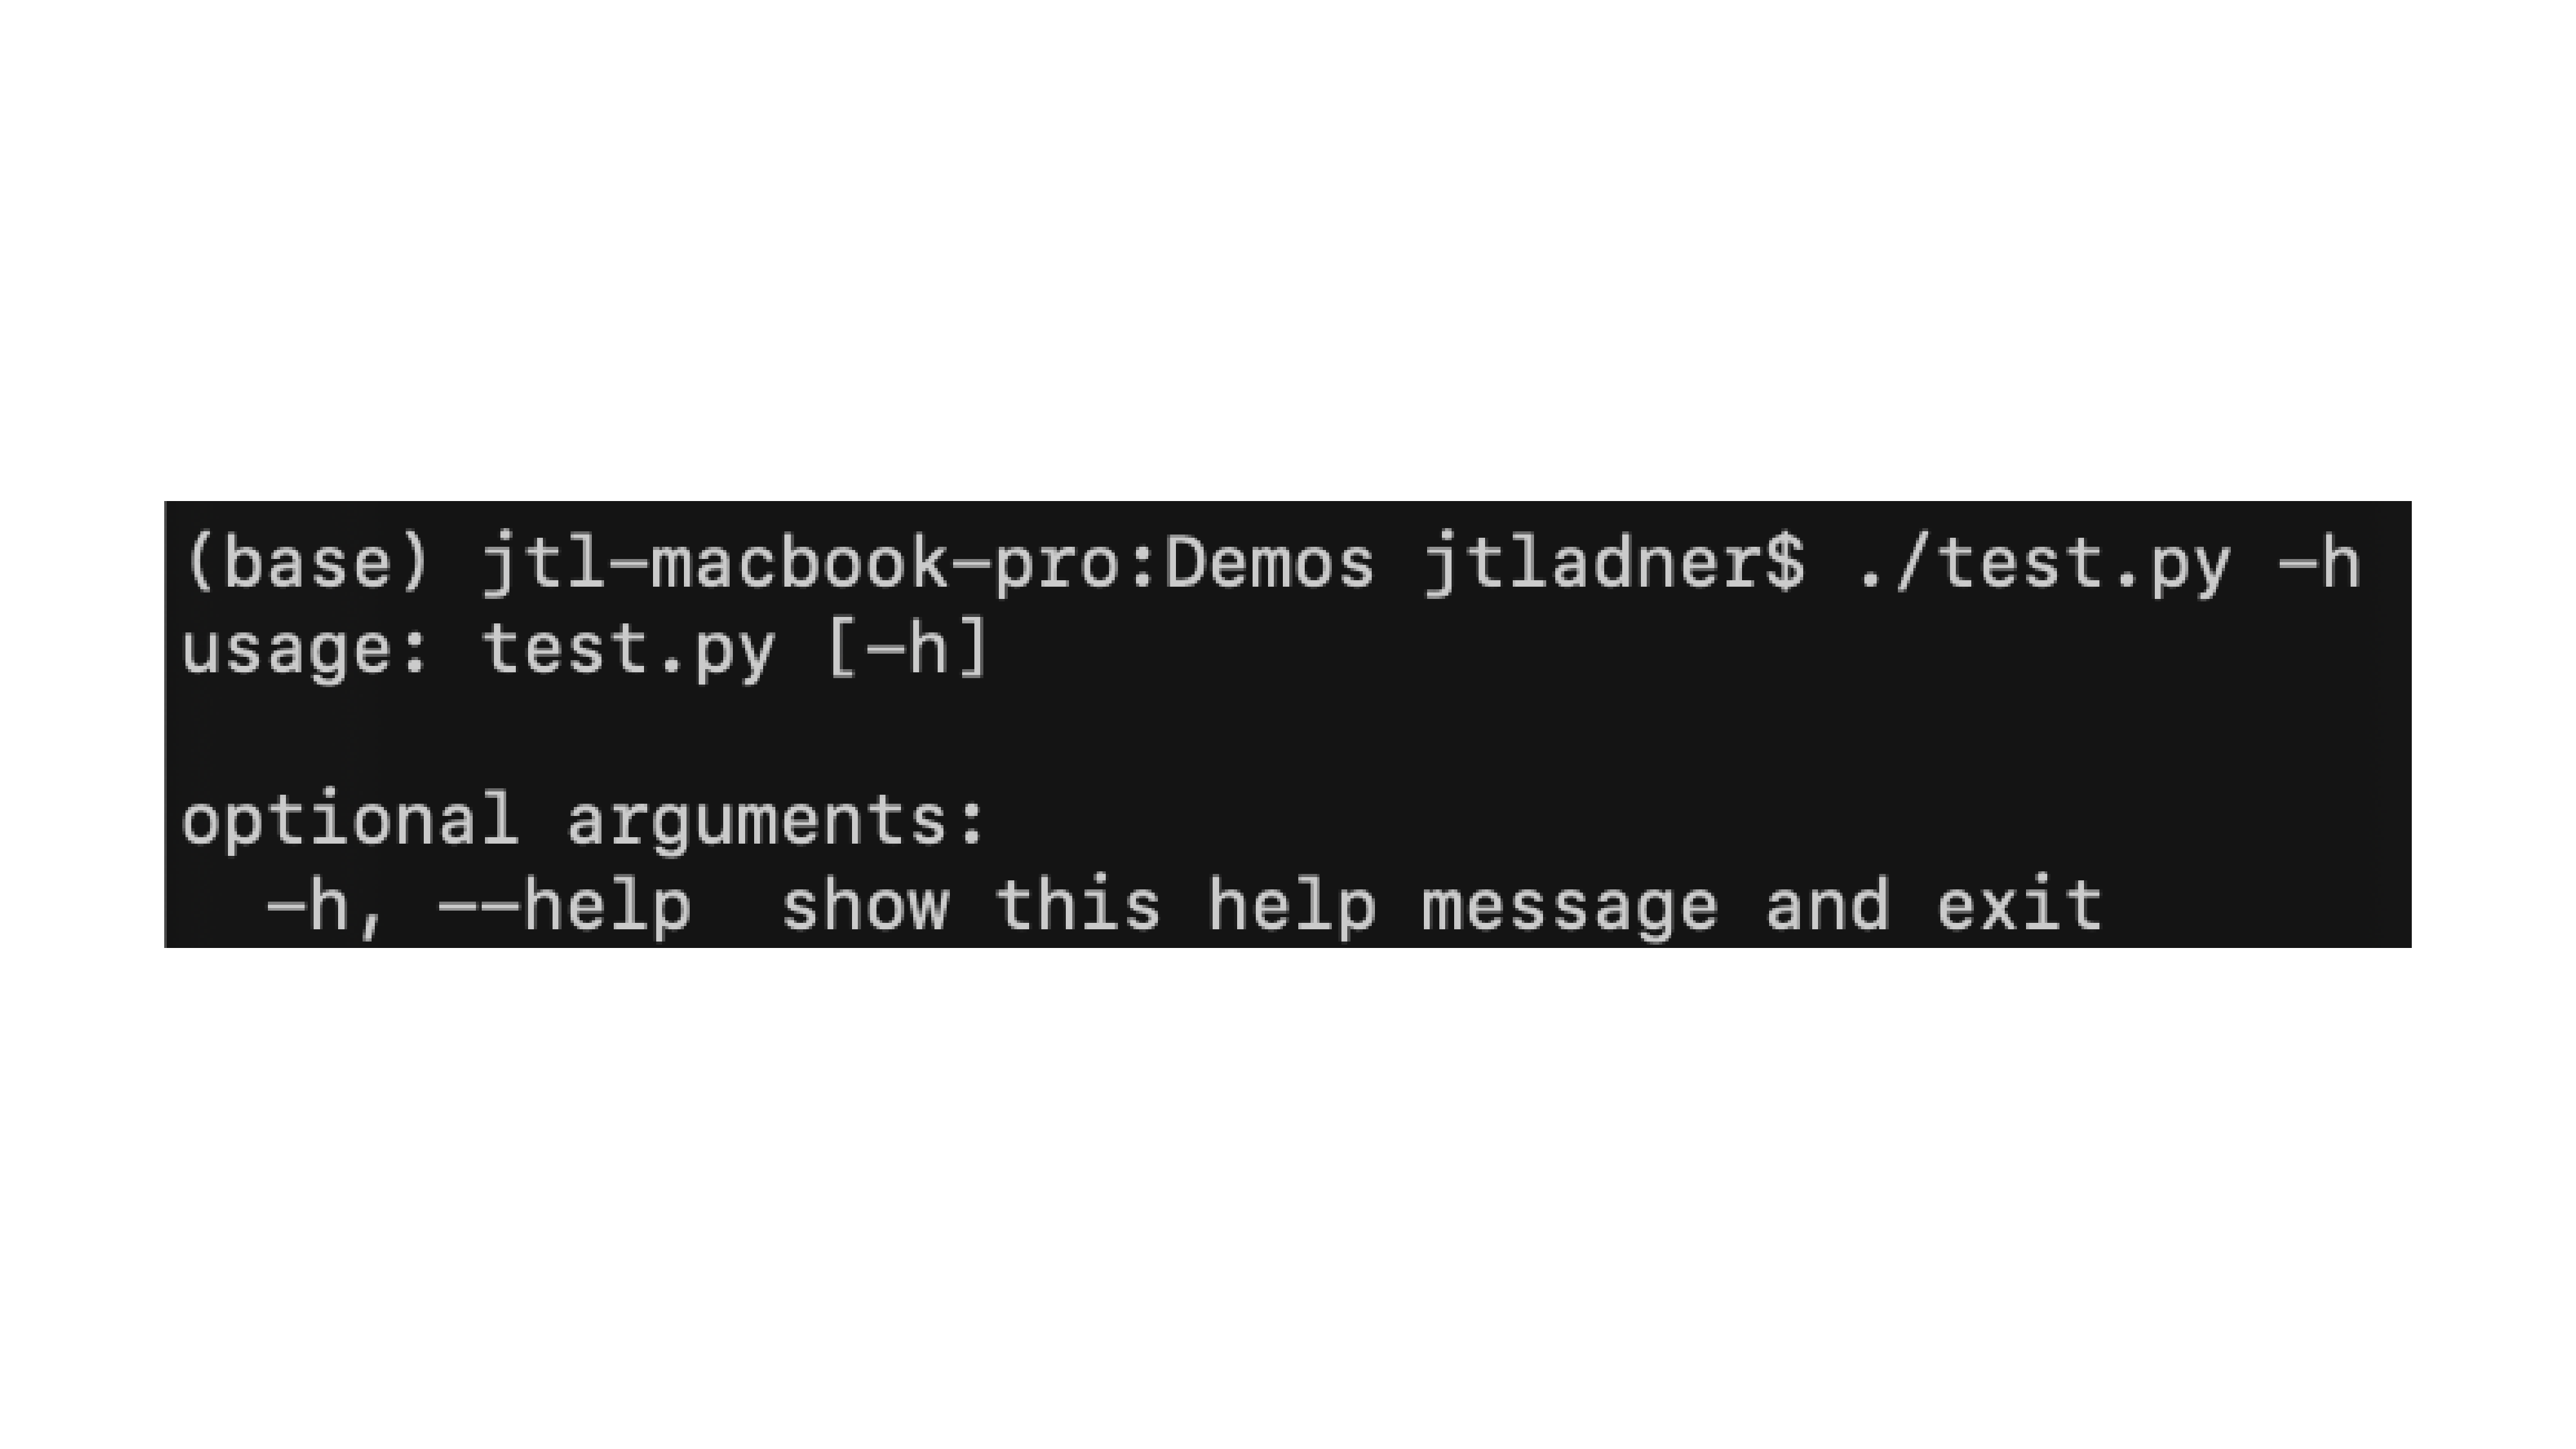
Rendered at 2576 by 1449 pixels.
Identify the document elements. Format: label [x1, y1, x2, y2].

picture [164, 501, 2412, 948]
